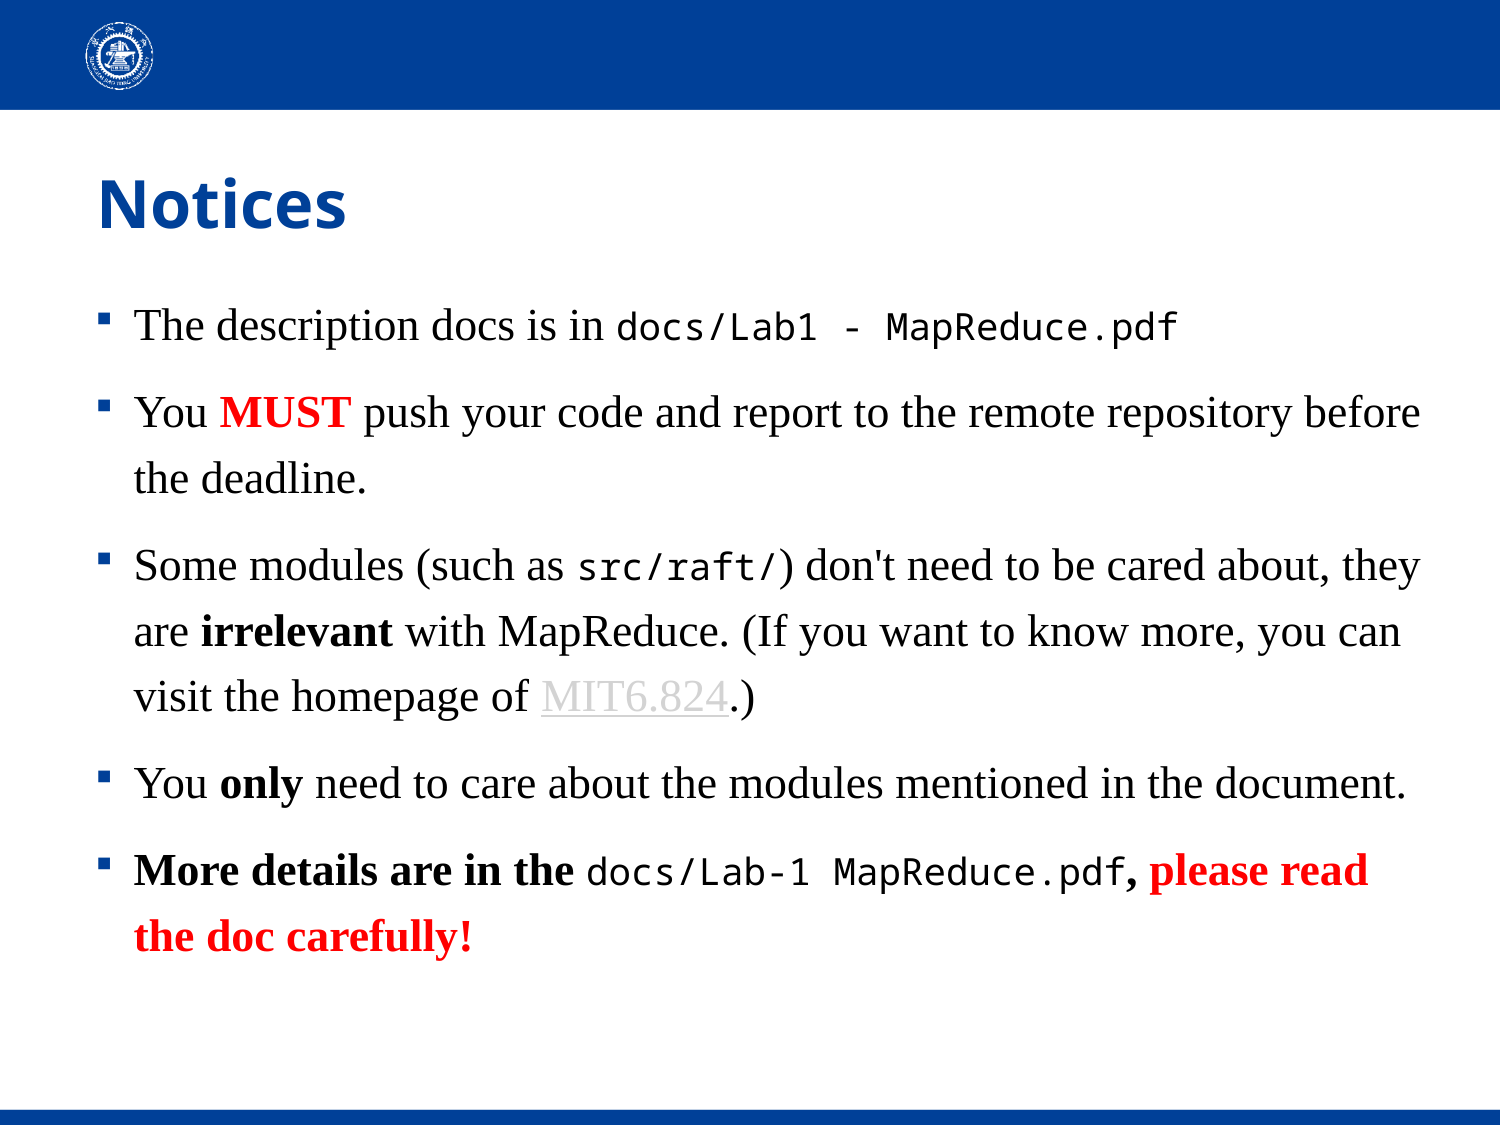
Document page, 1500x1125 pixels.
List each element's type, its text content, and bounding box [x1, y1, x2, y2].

list The description docs is in docs/Lab1 - MapReduce.pdf You MUST push your code and report to the remote repository before the deadline. Some modules (such as src/raft/) don't need to be cared about, they are irrelevant with MapReduce. (If you want to know more, you can visit the homepage of MIT6.824.) You only need to care about the modules mentioned in the document. More details are in the docs/Lab-1 MapReduce.pdf, please read the doc carefully! [81, 276, 1455, 1084]
picture [81, 17, 157, 93]
title Notices [81, 159, 1455, 254]
